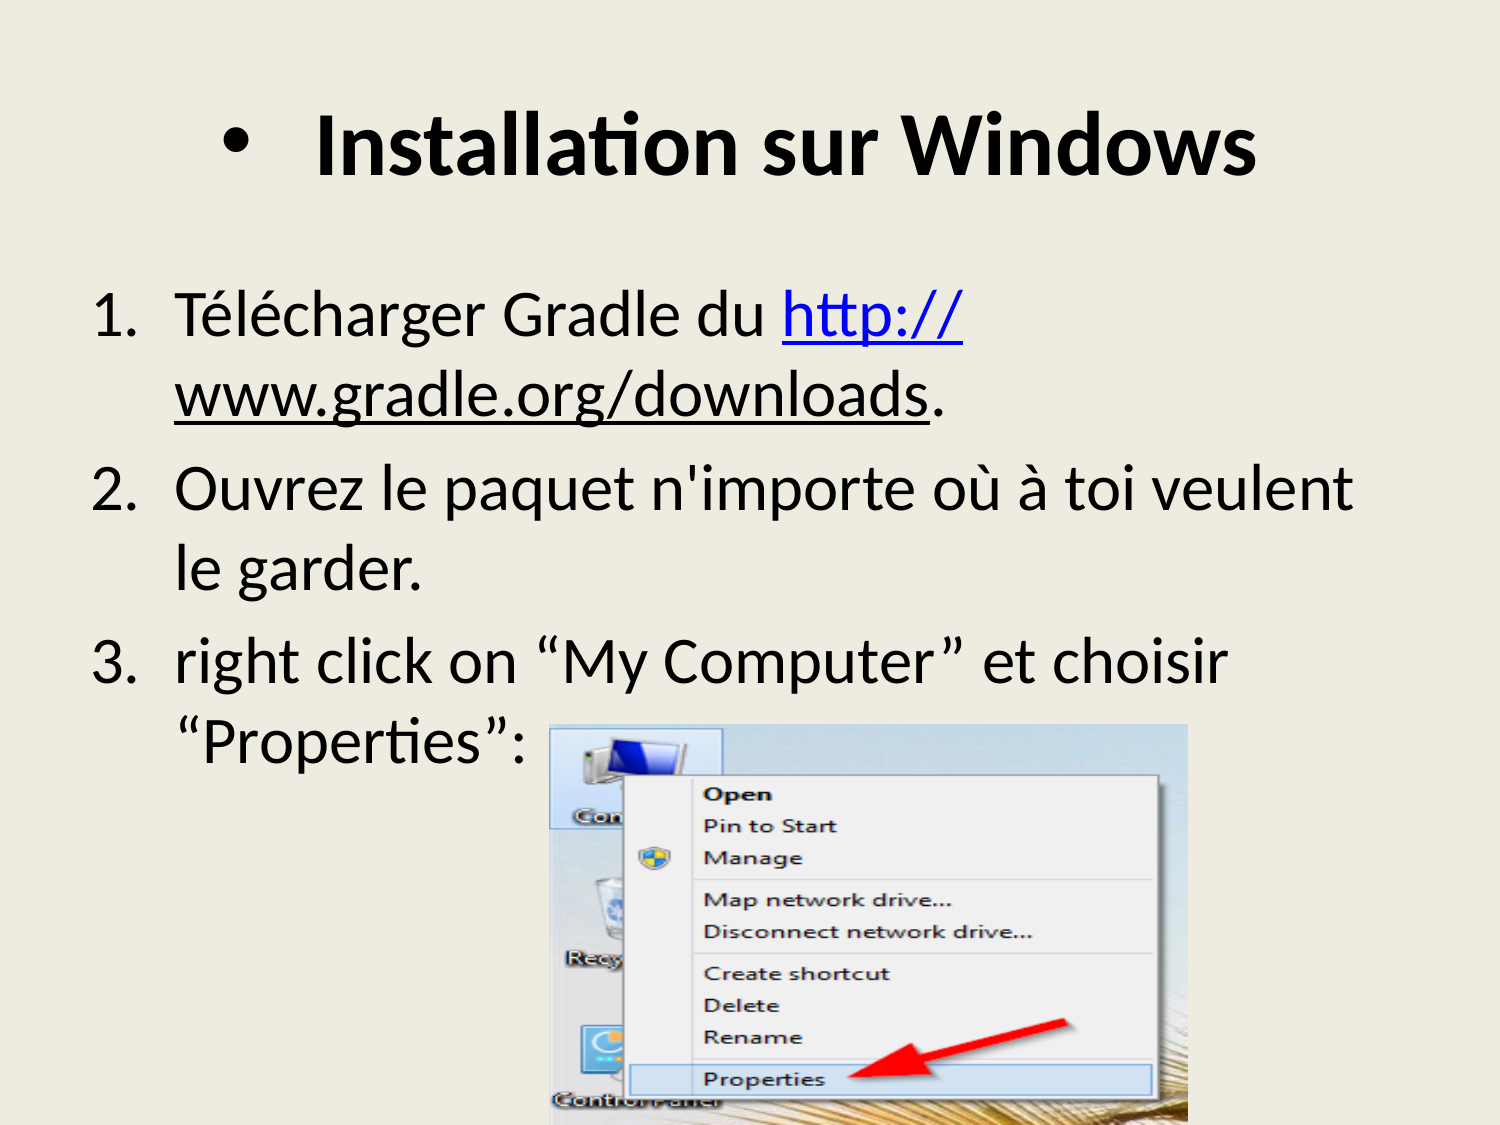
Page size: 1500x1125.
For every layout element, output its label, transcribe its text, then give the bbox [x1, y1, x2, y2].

title Installation sur Windows [75, 45, 1425, 233]
picture [549, 724, 1188, 1125]
list Télécharger Gradle du http://www.gradle.org/downloads. Ouvrez le paquet n'importe où à toi veulent le garder. right click on “My Computer” et choisir “Properties”: [75, 262, 1425, 1005]
